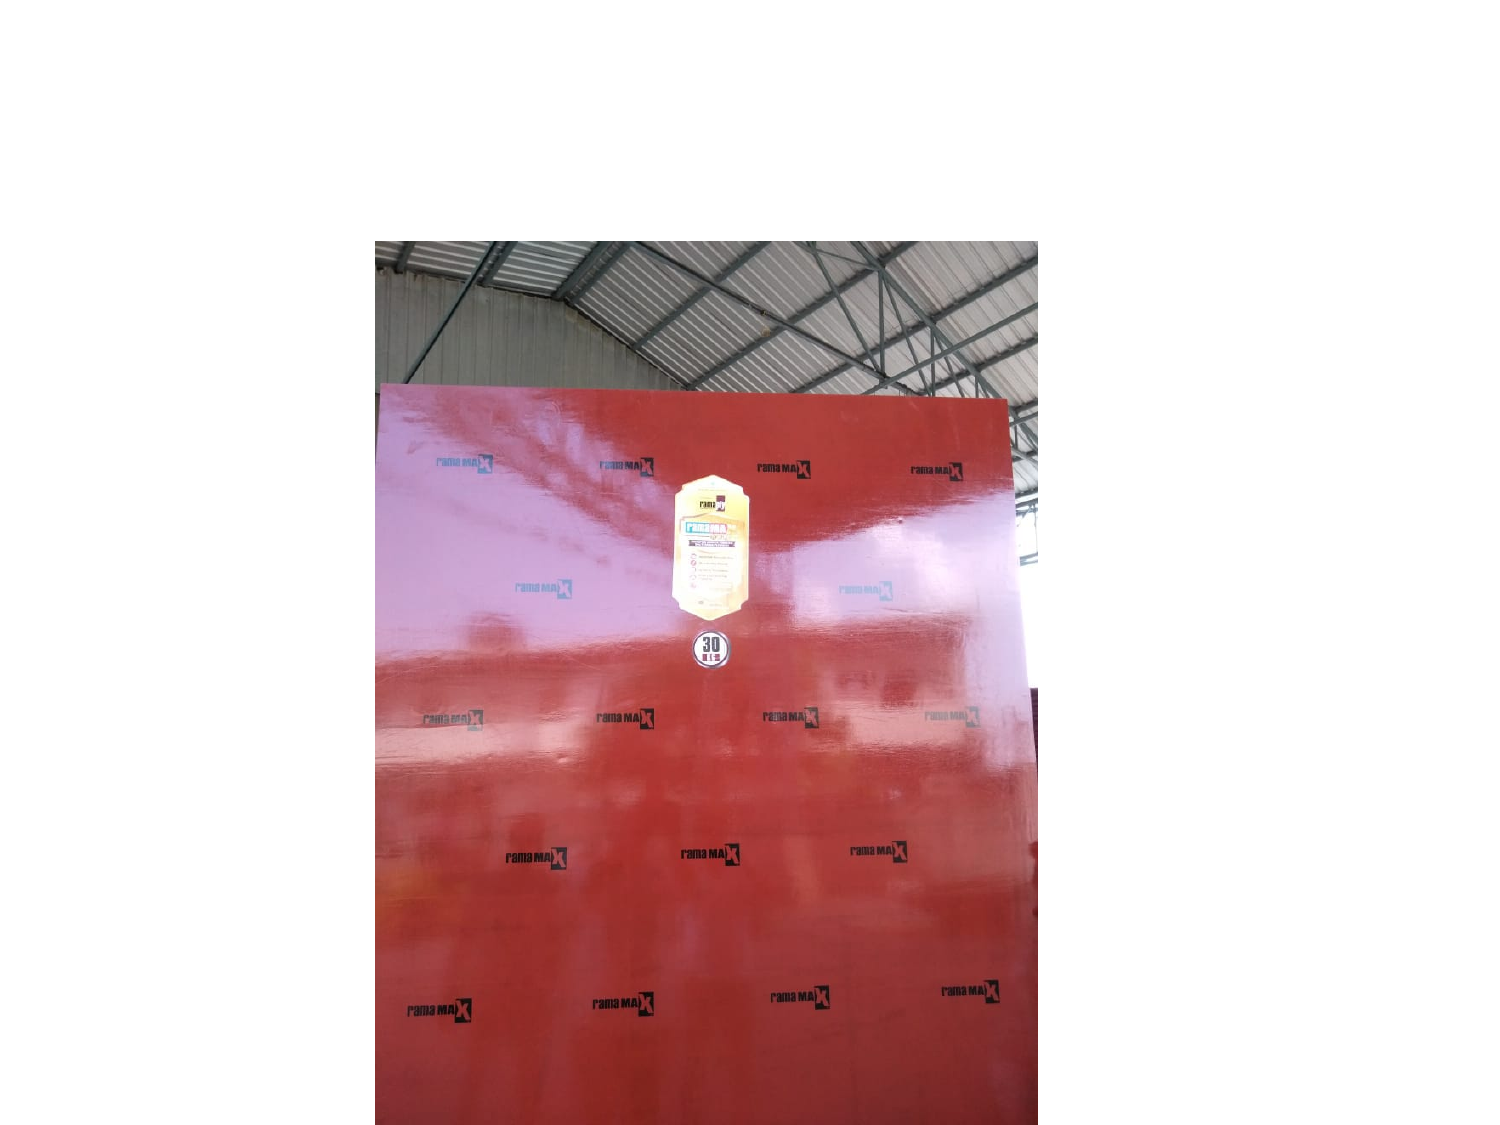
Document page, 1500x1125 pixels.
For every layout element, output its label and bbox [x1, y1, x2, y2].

picture [374, 241, 1038, 1125]
